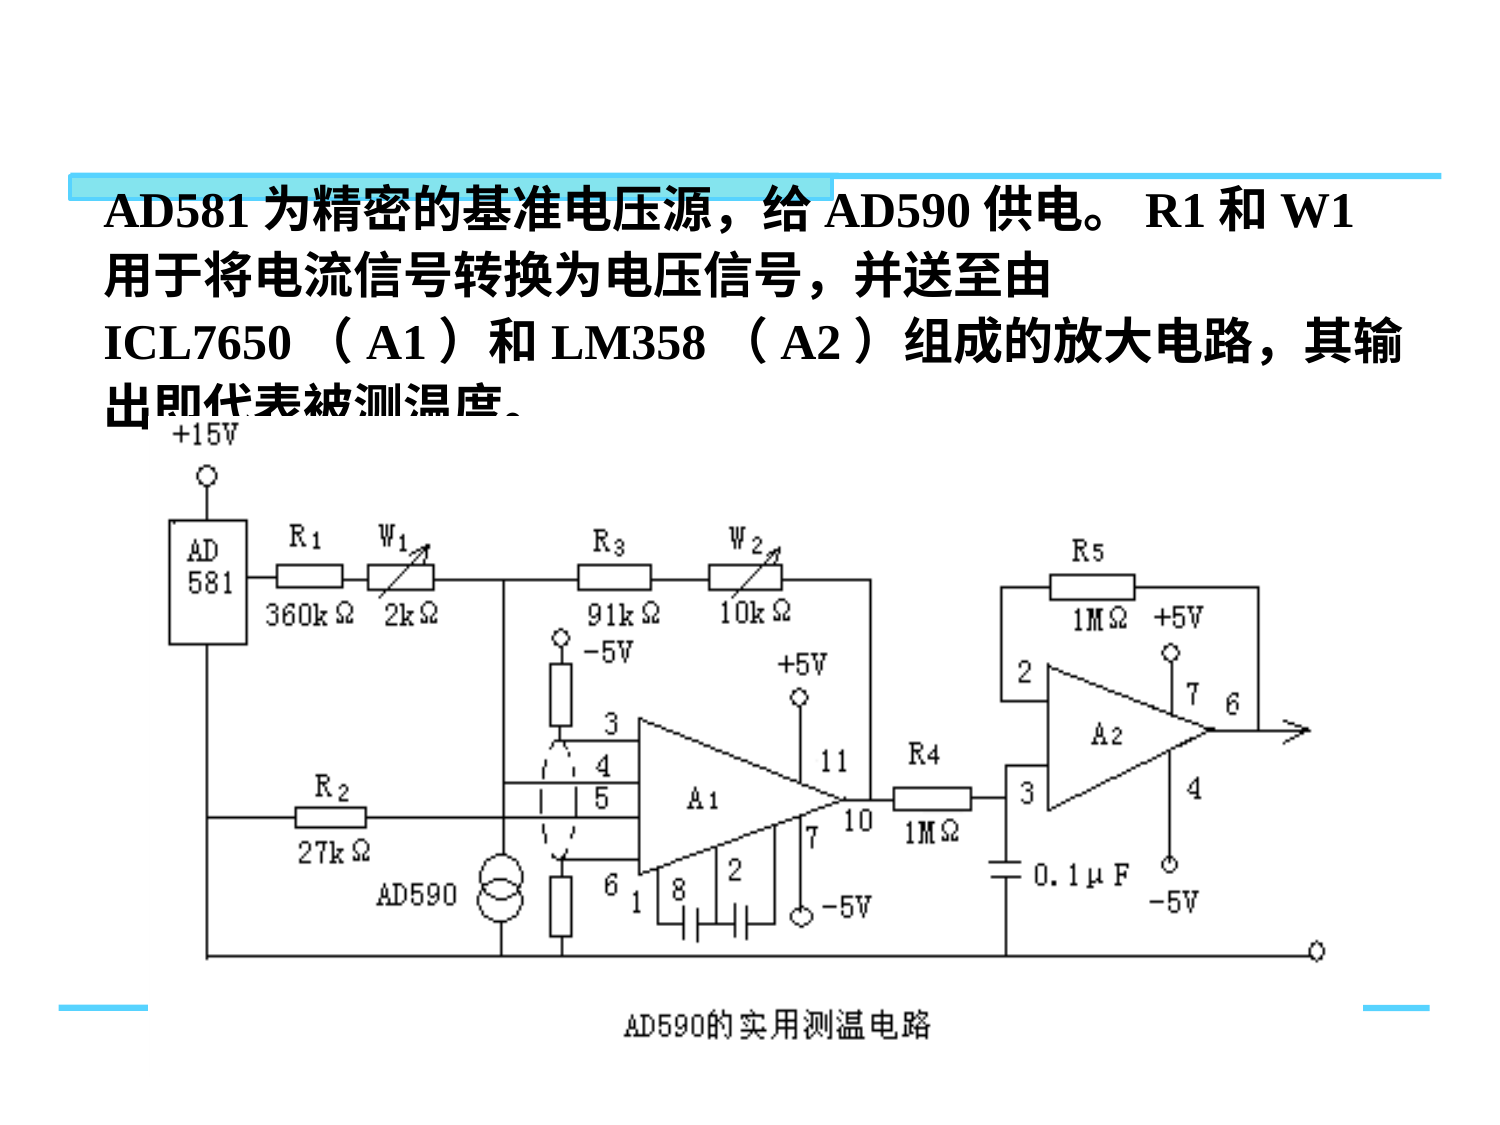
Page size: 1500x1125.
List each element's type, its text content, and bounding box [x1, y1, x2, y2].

picture [148, 415, 1364, 1077]
text_box AD581为精密的基准电压源，给AD590供电。R1和W1用于将电流信号转换为电压信号，并送至由ICL7650（A1）和LM358（A2）组成的放大电路，其输出即代表被测温度。 [88, 164, 1424, 444]
